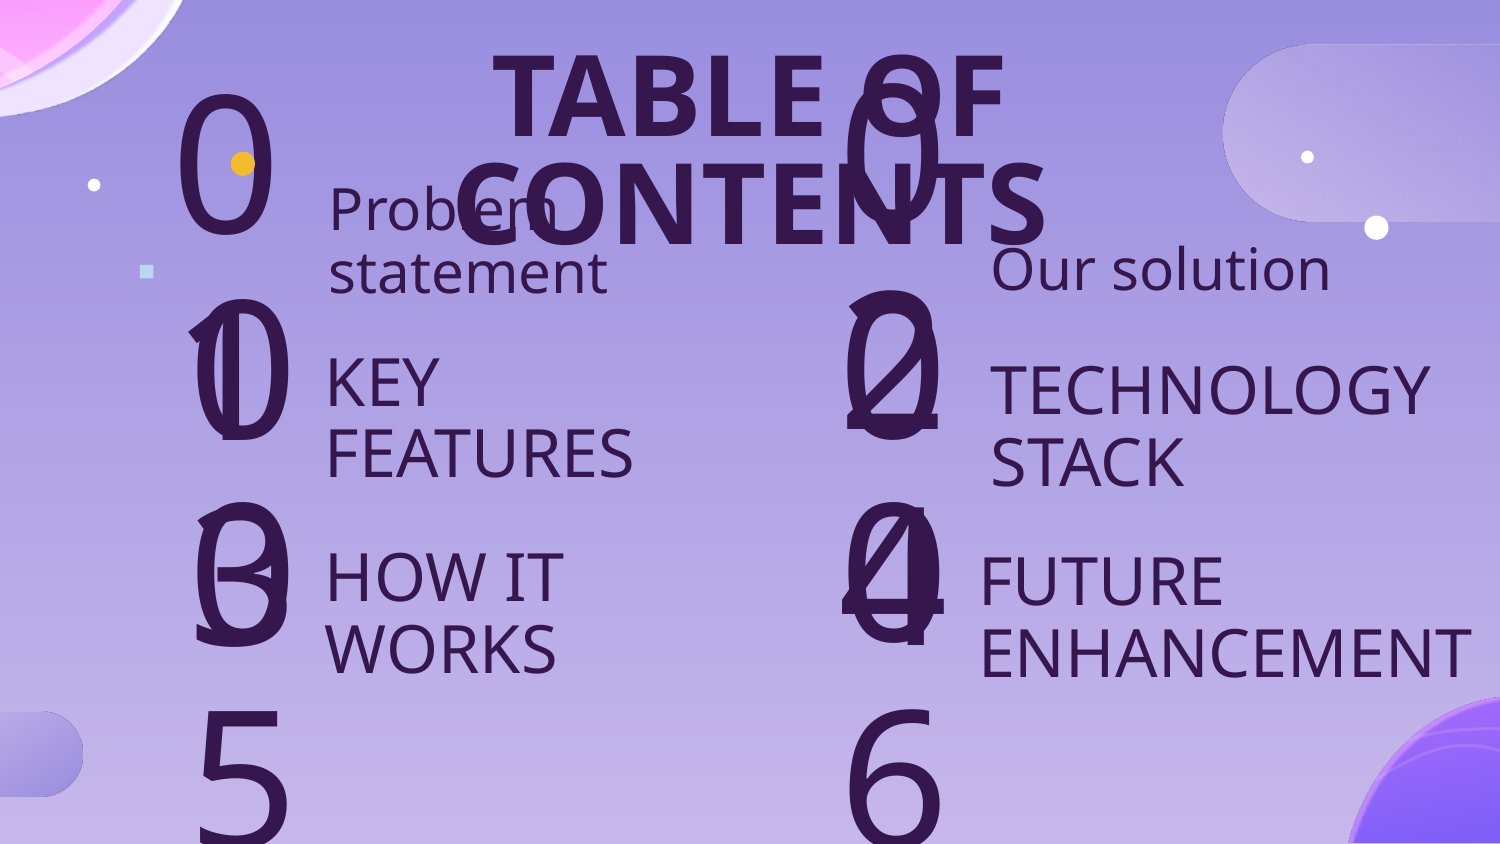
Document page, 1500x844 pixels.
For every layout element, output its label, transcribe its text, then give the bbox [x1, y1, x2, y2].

list TECHNOLOGY STACK [975, 328, 1479, 509]
text_box FUTURE ENHANCEMENT [963, 520, 1500, 700]
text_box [87, 150, 1389, 279]
list Our solution [975, 279, 1360, 311]
list 01 [82, 213, 297, 336]
picture [0, 0, 290, 457]
list 02 [748, 279, 964, 326]
list 06 [750, 621, 965, 745]
text_box 04 [750, 418, 964, 542]
list 03 [100, 418, 314, 542]
text_box 05 [100, 621, 314, 745]
list KEY FEATURES [309, 435, 695, 500]
list Problem statement [313, 279, 748, 314]
title TABLE OF CONTENTS [309, 42, 1191, 150]
text_box HOW IT WORKS [309, 630, 695, 696]
picture [1344, 700, 1500, 843]
picture [0, 708, 85, 798]
picture [1217, 41, 1500, 228]
